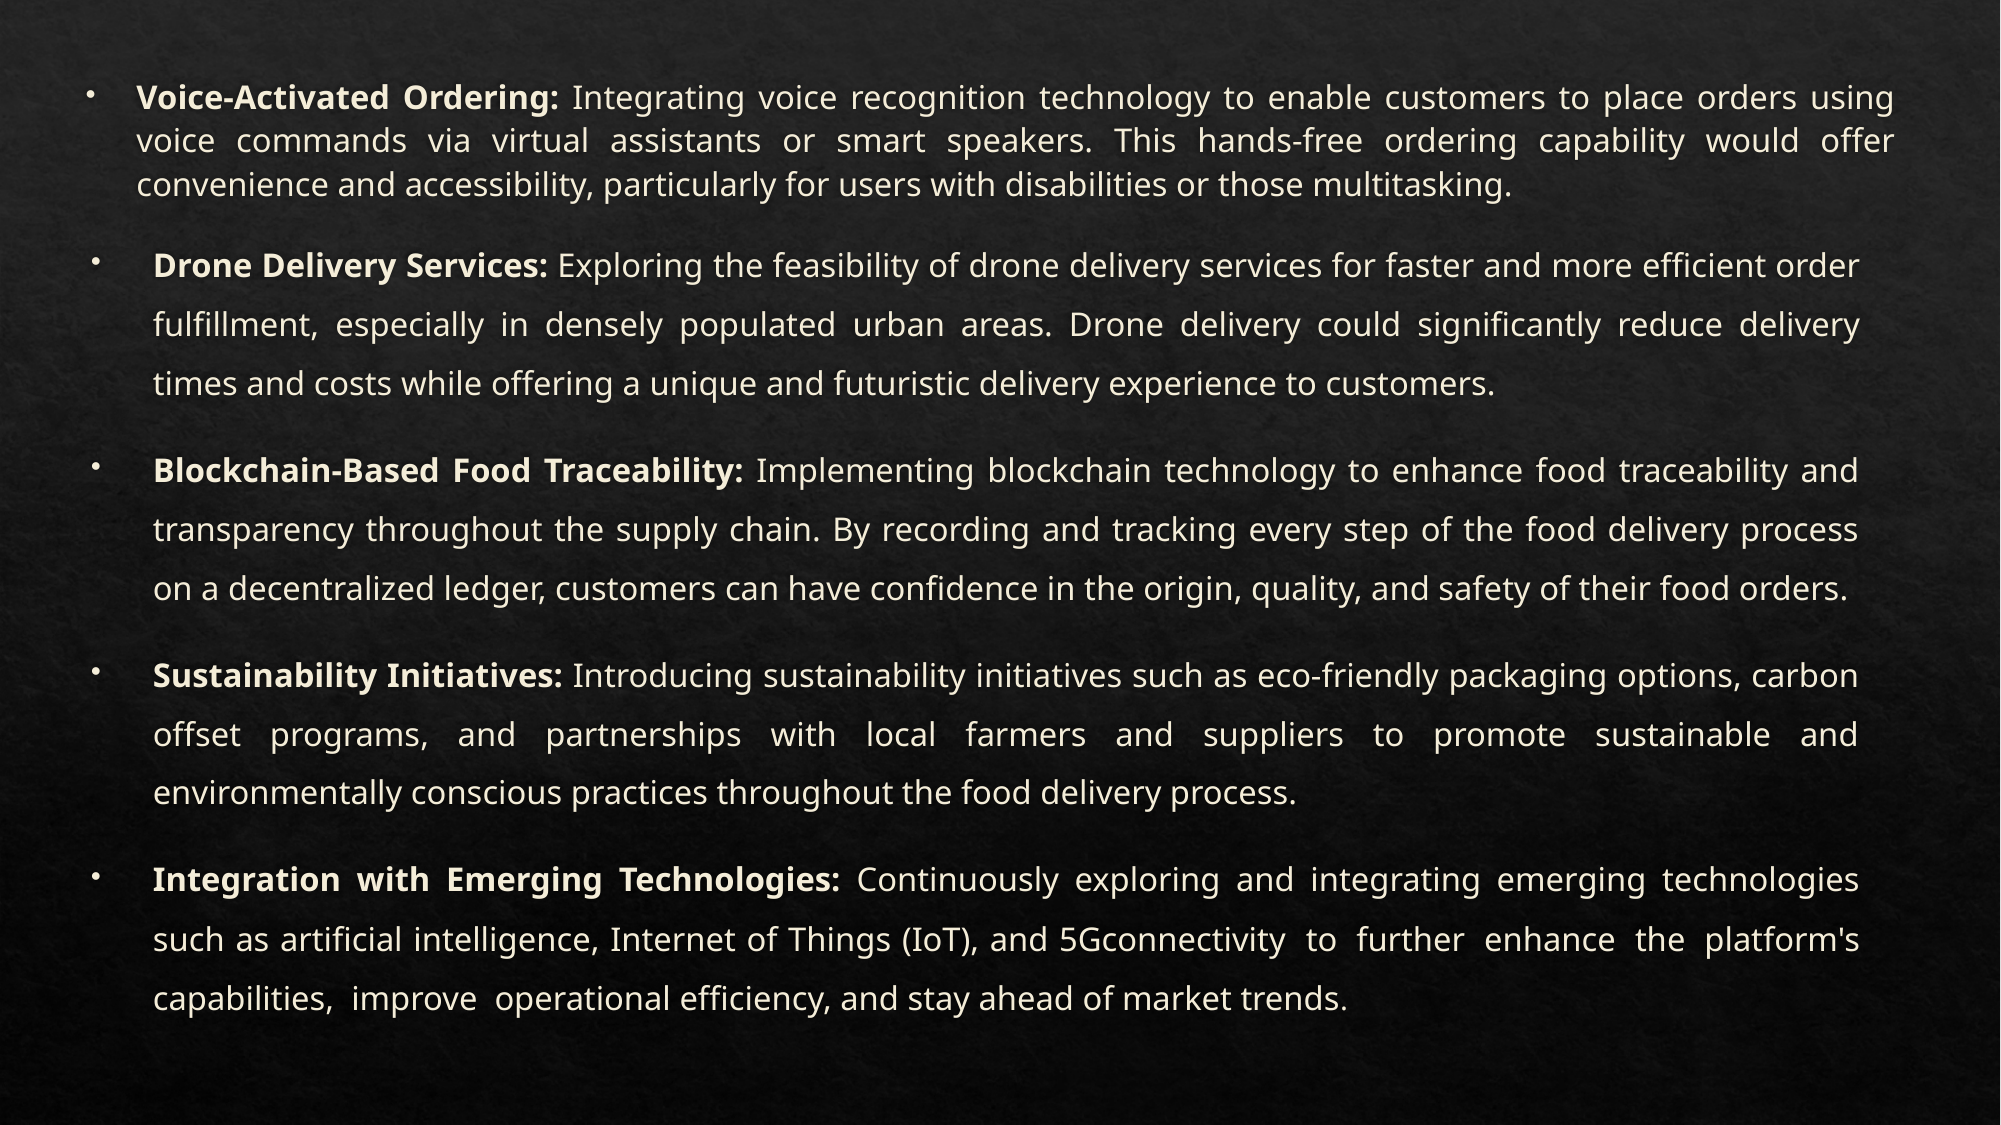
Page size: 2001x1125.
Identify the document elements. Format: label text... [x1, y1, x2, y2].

list Voice-Activated Ordering: Integrating voice recognition technology to enable customers to place orders using voice commands via virtual assistants or smart speakers. This hands-free ordering capability would offer convenience and accessibility, particularly for users with disabilities or those multitasking. Drone Delivery Services: Exploring the feasibility of drone delivery services for faster and more efficient order fulfillment, especially in densely populated urban areas. Drone delivery could significantly reduce delivery times and costs while offering a unique and futuristic delivery experience to customers. Blockchain-Based Food Traceability: Implementing blockchain technology to enhance food traceability and transparency throughout the supply chain. By recording and tracking every step of the food delivery process on a decentralized ledger, customers can have confidence in the origin, quality, and safety of their food orders. Sustainability Initiatives: Introducing sustainability initiatives such as eco-friendly packaging options, carbon offset programs, and partnerships with local farmers and suppliers to promote sustainable and environmentally conscious practices throughout the food delivery process. Integration with Emerging Technologies: Continuously exploring and integrating emerging technologies such as artificial intelligence, Internet of Things (IoT), and 5Gconnectivity to further enhance the platform's capabilities, improve operational efficiency, and stay ahead of market trends. [71, 65, 1911, 1083]
